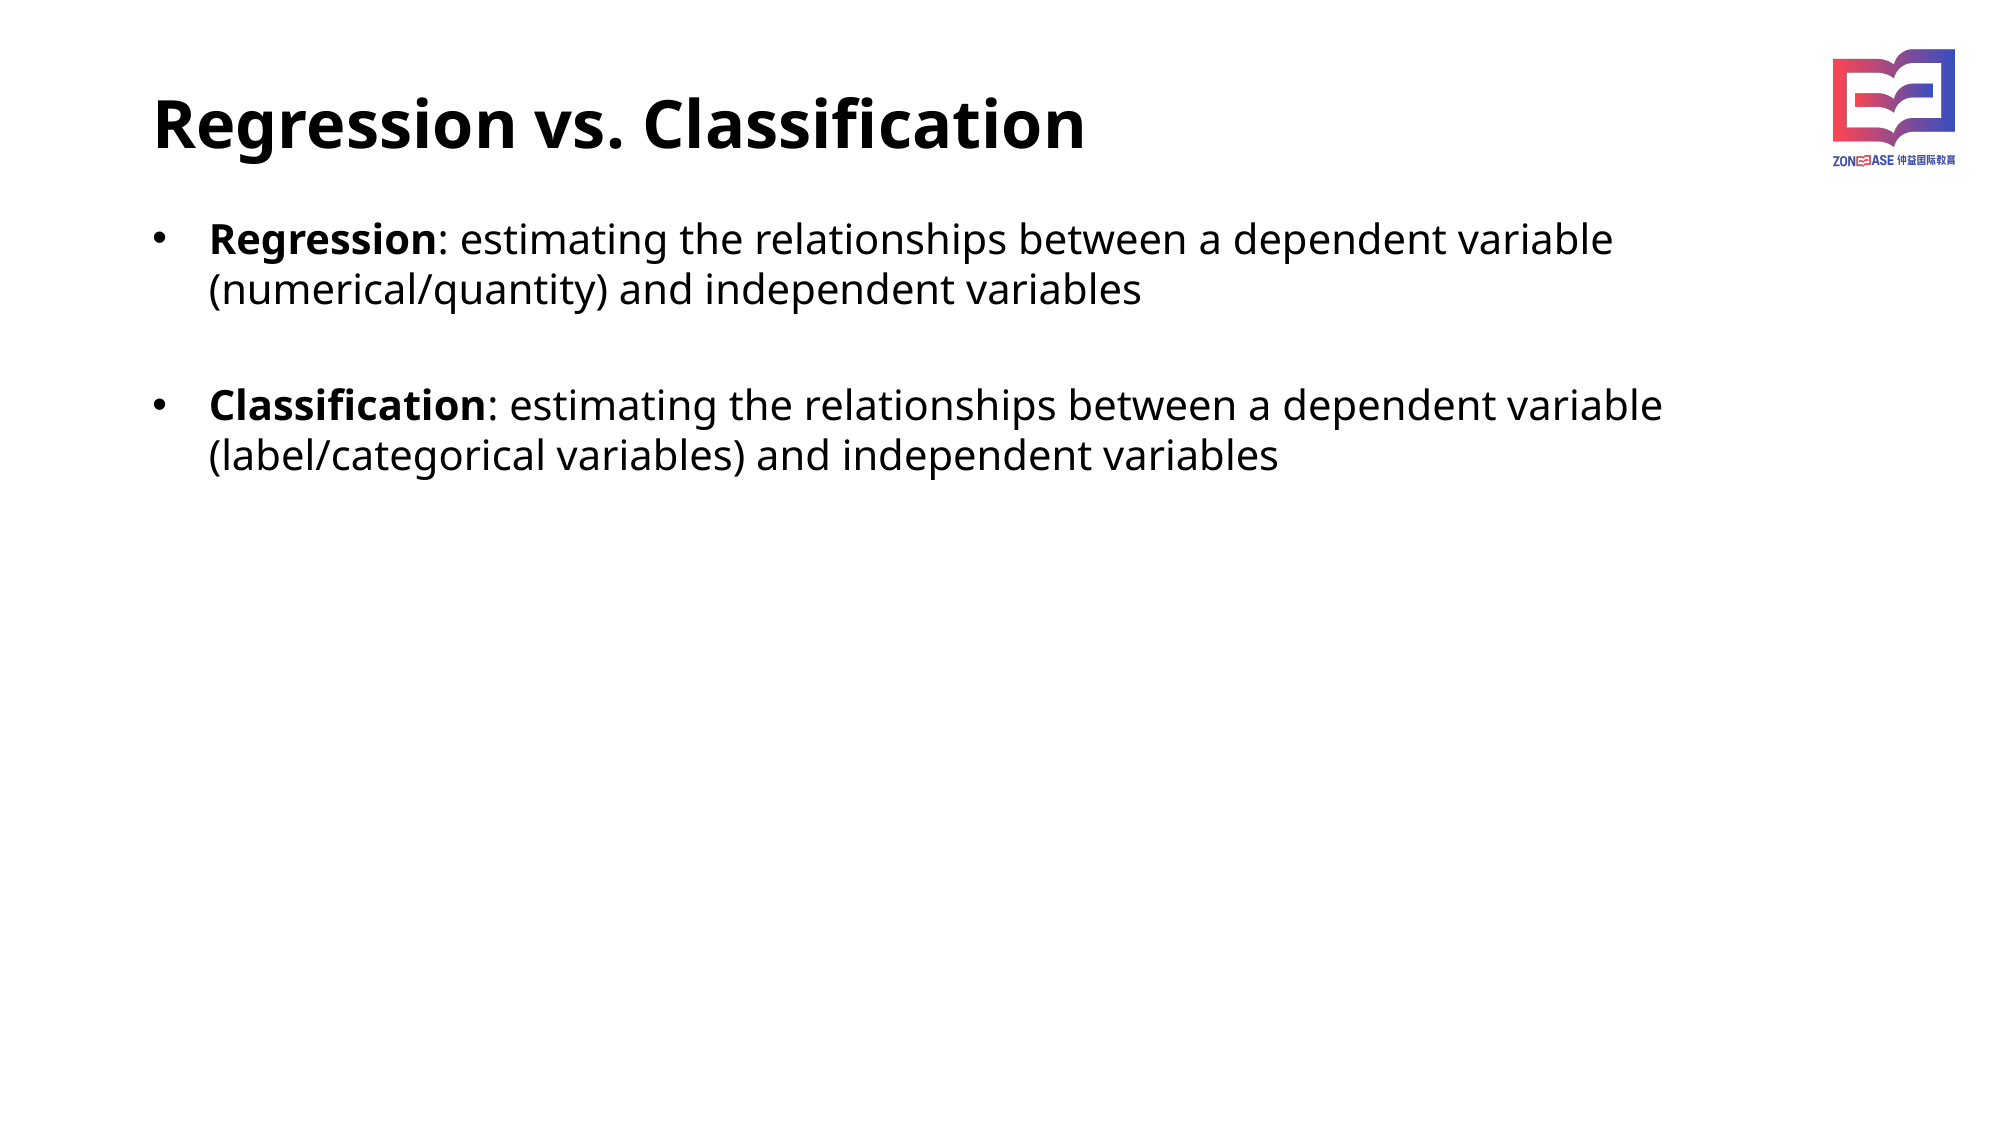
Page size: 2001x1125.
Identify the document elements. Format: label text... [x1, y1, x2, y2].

text_box Regression: estimating the relationships between a dependent variable (numerical/quantity) and independent variables Classification: estimating the relationships between a dependent variable (label/categorical variables) and independent variables [152, 212, 1840, 480]
picture [1788, 2, 2000, 214]
text_box Regression vs. Classification [137, 74, 1855, 170]
